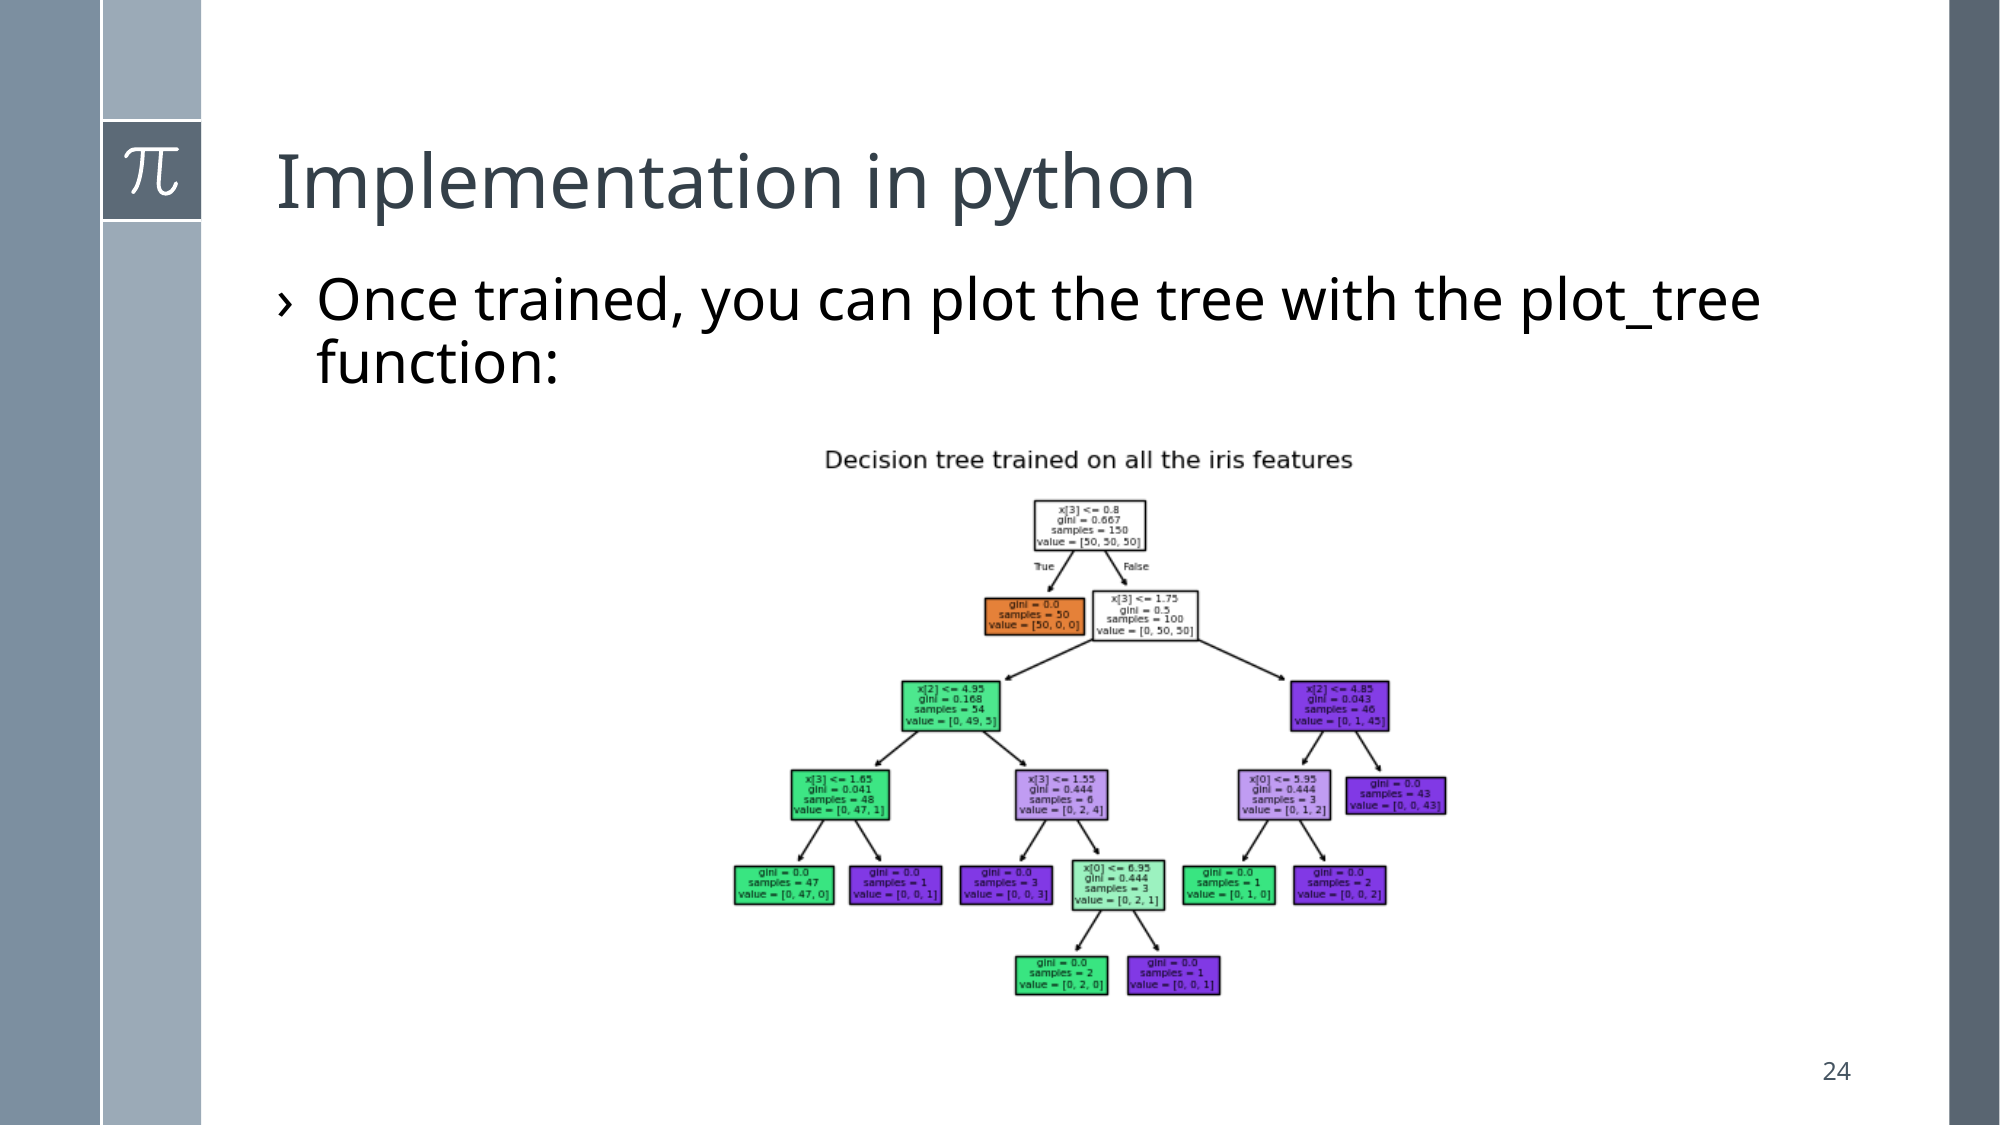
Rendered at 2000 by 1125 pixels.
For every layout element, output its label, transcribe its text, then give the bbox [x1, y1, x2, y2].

slide_number 24 [1766, 1042, 1867, 1103]
picture [612, 397, 1544, 1096]
title Implementation in python [261, 29, 1867, 233]
list Once trained, you can plot the tree with the plot_tree function: [261, 262, 1867, 1013]
